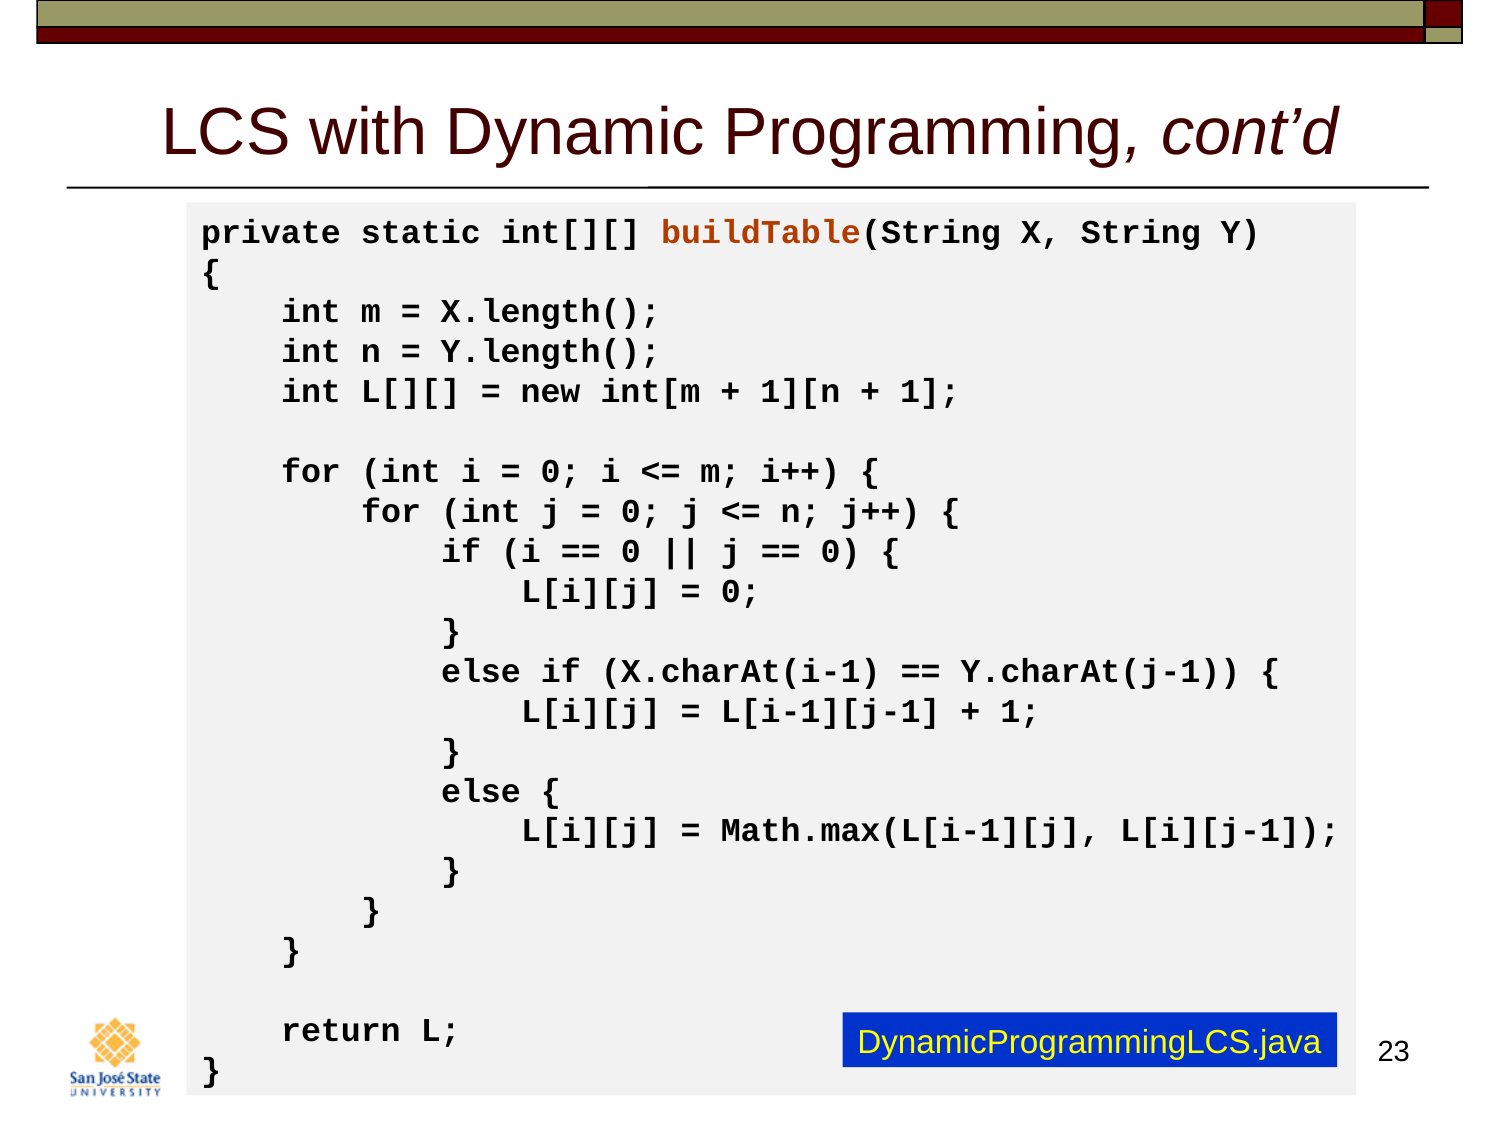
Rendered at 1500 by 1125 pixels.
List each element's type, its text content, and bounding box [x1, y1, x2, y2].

text_box DynamicProgrammingLCS.java [842, 1012, 1338, 1068]
picture [60, 1012, 166, 1112]
text_box private static int[][] buildTable(String X, String Y) { int m = X.length(); int n = Y.length(); int L[][] = new int[m + 1][n + 1]; for (int i = 0; i <= m; i++) { for (int j = 0; j <= n; j++) { if (i == 0 || j == 0) { L[i][j] = 0; } else if (X.charAt(i-1) == Y.charAt(j-1)) { L[i][j] = L[i-1][j-1] + 1; } else { L[i][j] = Math.max(L[i-1][j], L[i][j-1]); } } } return L; } [186, 202, 1357, 1096]
title LCS with Dynamic Programming, cont’d [75, 67, 1425, 175]
slide_number 23 [1112, 1025, 1425, 1100]
